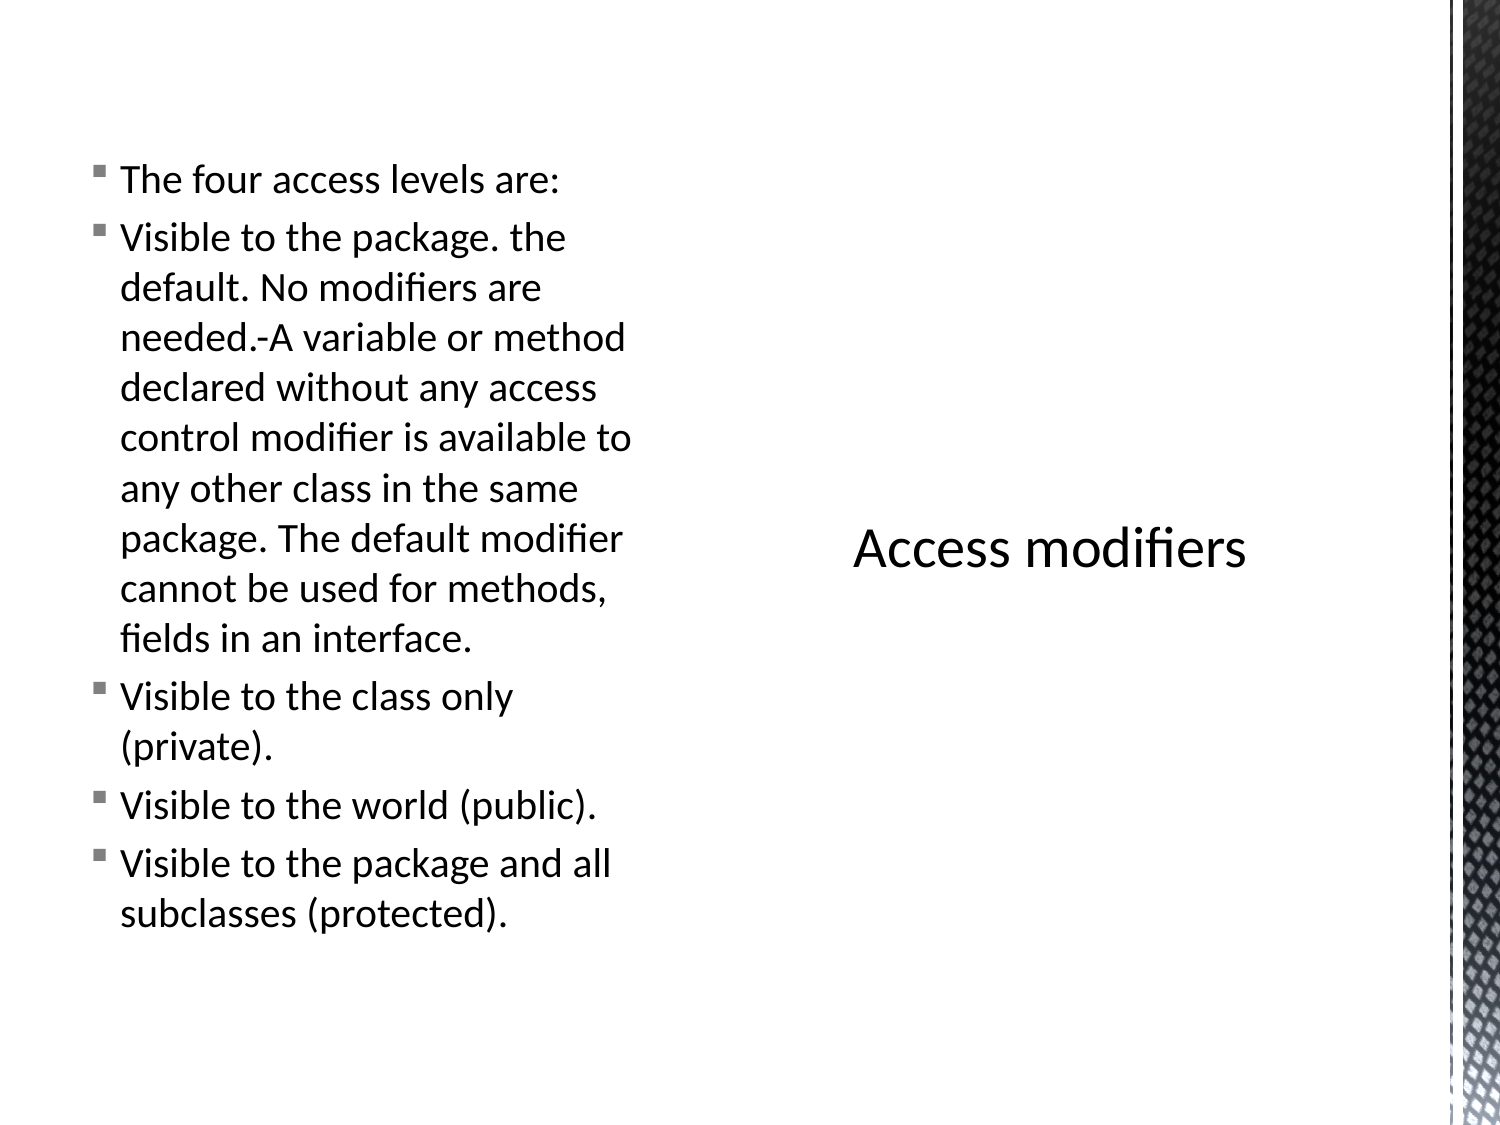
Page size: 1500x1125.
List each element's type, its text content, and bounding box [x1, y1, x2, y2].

title Access modifiers [800, 75, 1263, 1013]
list The four access levels are: Visible to the package. the default. No modifiers are needed.-A variable or method declared without any access control modifier is available to any other class in the same package. The default modifier cannot be used for methods, fields in an interface. Visible to the class only (private). Visible to the world (public). Visible to the package and all subclasses (protected). [75, 75, 675, 1013]
picture [1447, 0, 1500, 1125]
